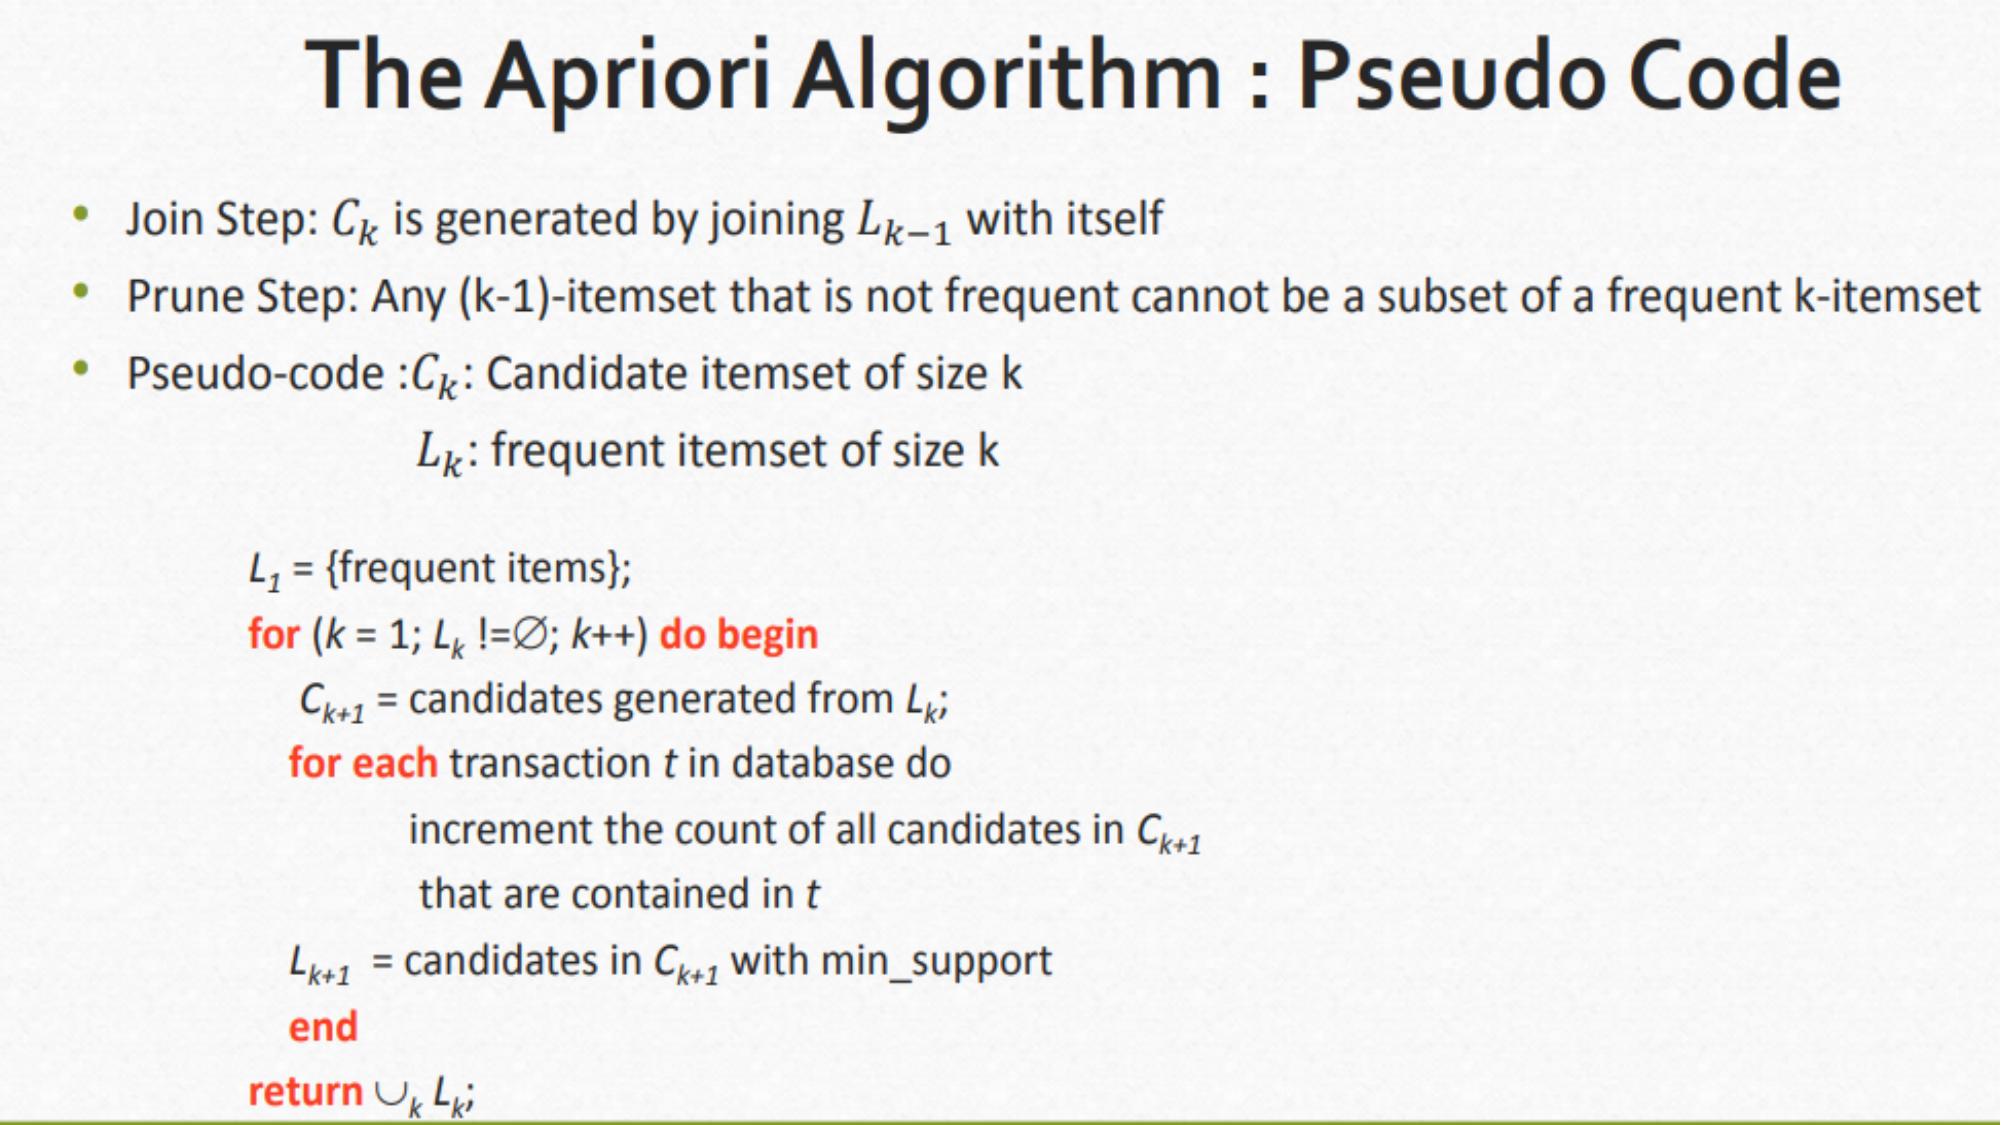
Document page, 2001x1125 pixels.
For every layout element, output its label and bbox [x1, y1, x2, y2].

list [0, 0, 2000, 1125]
